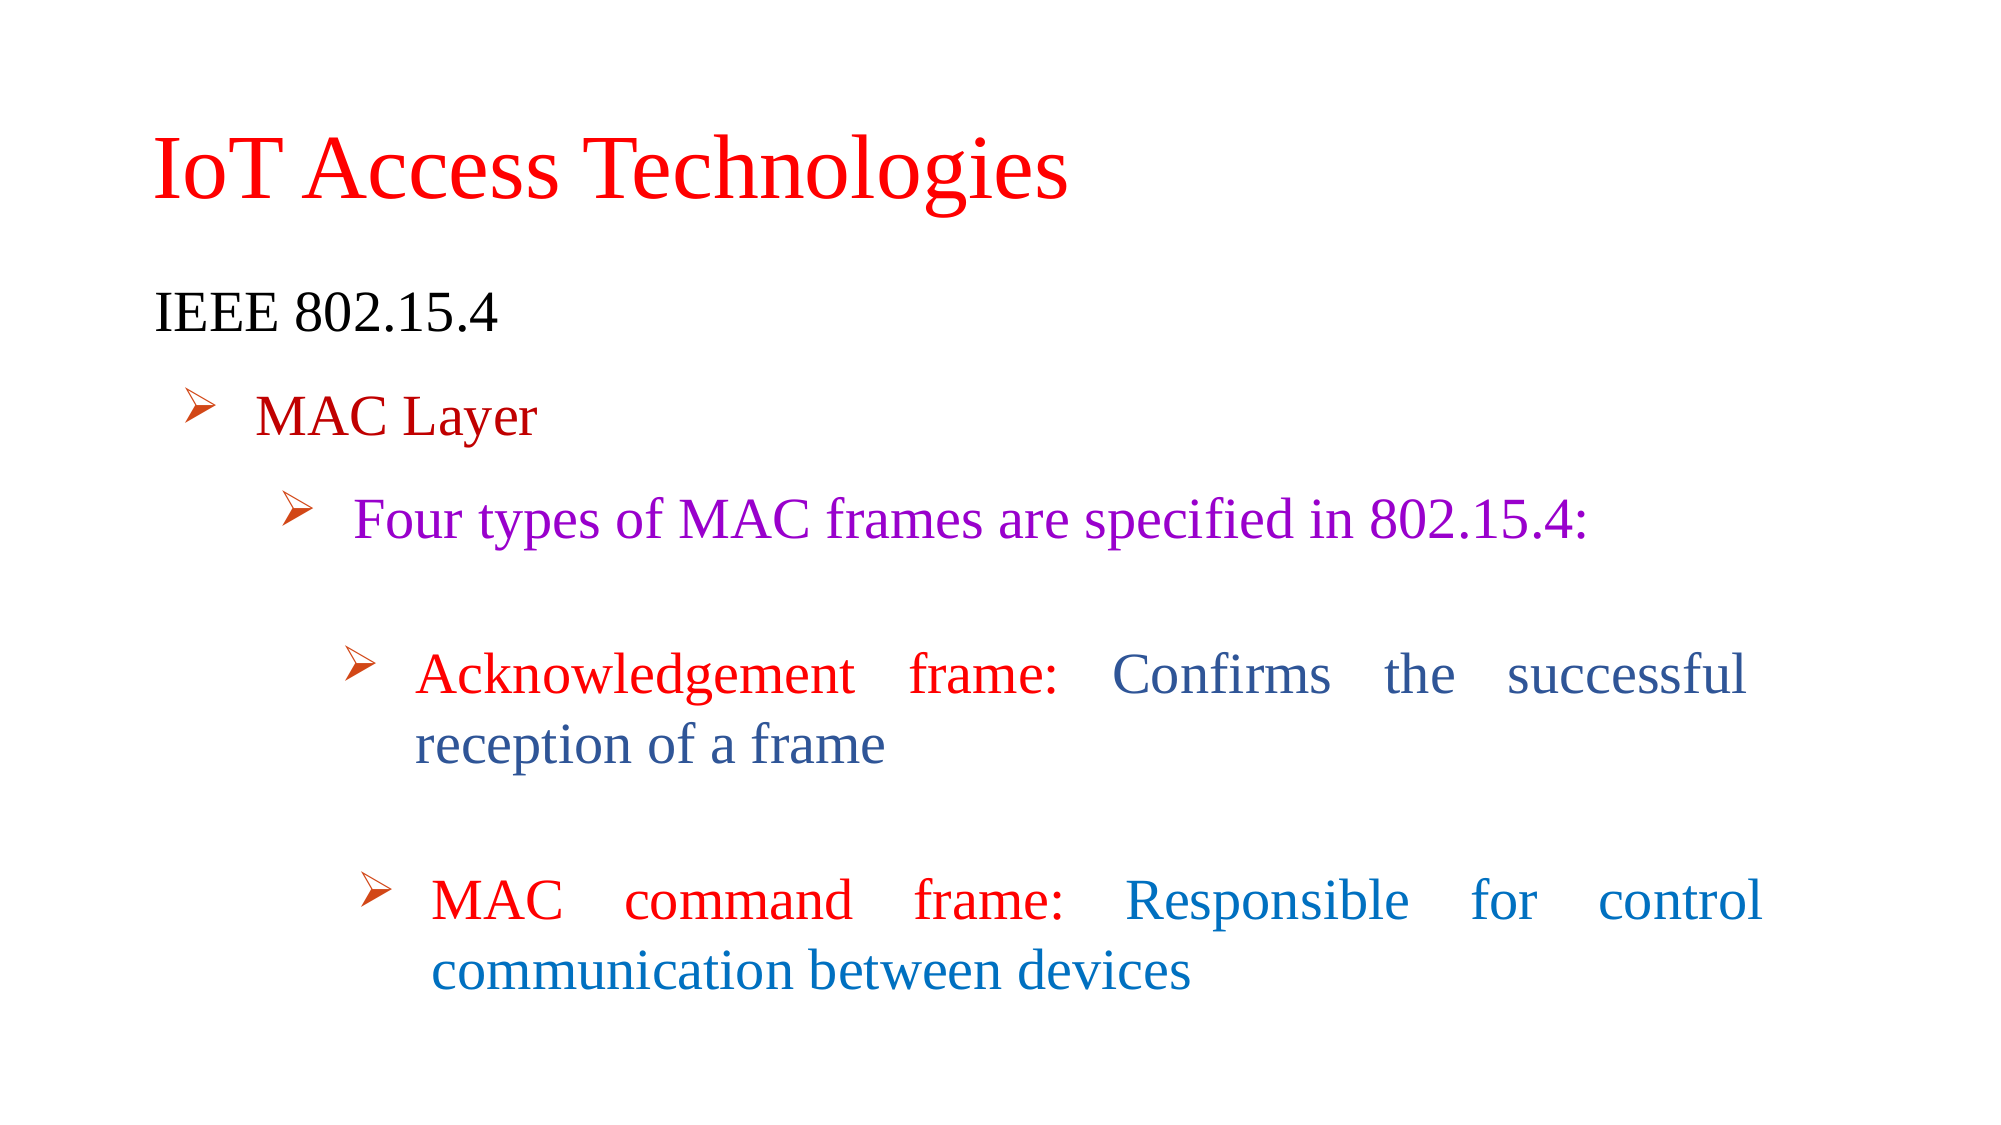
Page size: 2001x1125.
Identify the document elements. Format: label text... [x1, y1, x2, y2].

title IoT Access Technologies [137, 59, 1863, 278]
text_box MAC Layer [163, 369, 1053, 455]
text_box MAC command frame: Responsible for control communication between devices [340, 853, 1797, 1009]
text_box Four types of MAC frames are specified in 802.15.4: [261, 472, 1797, 558]
text_box IEEE 802.15.4 [137, 265, 674, 351]
text_box Acknowledgement frame: Confirms the successful reception of a frame [324, 627, 1781, 783]
